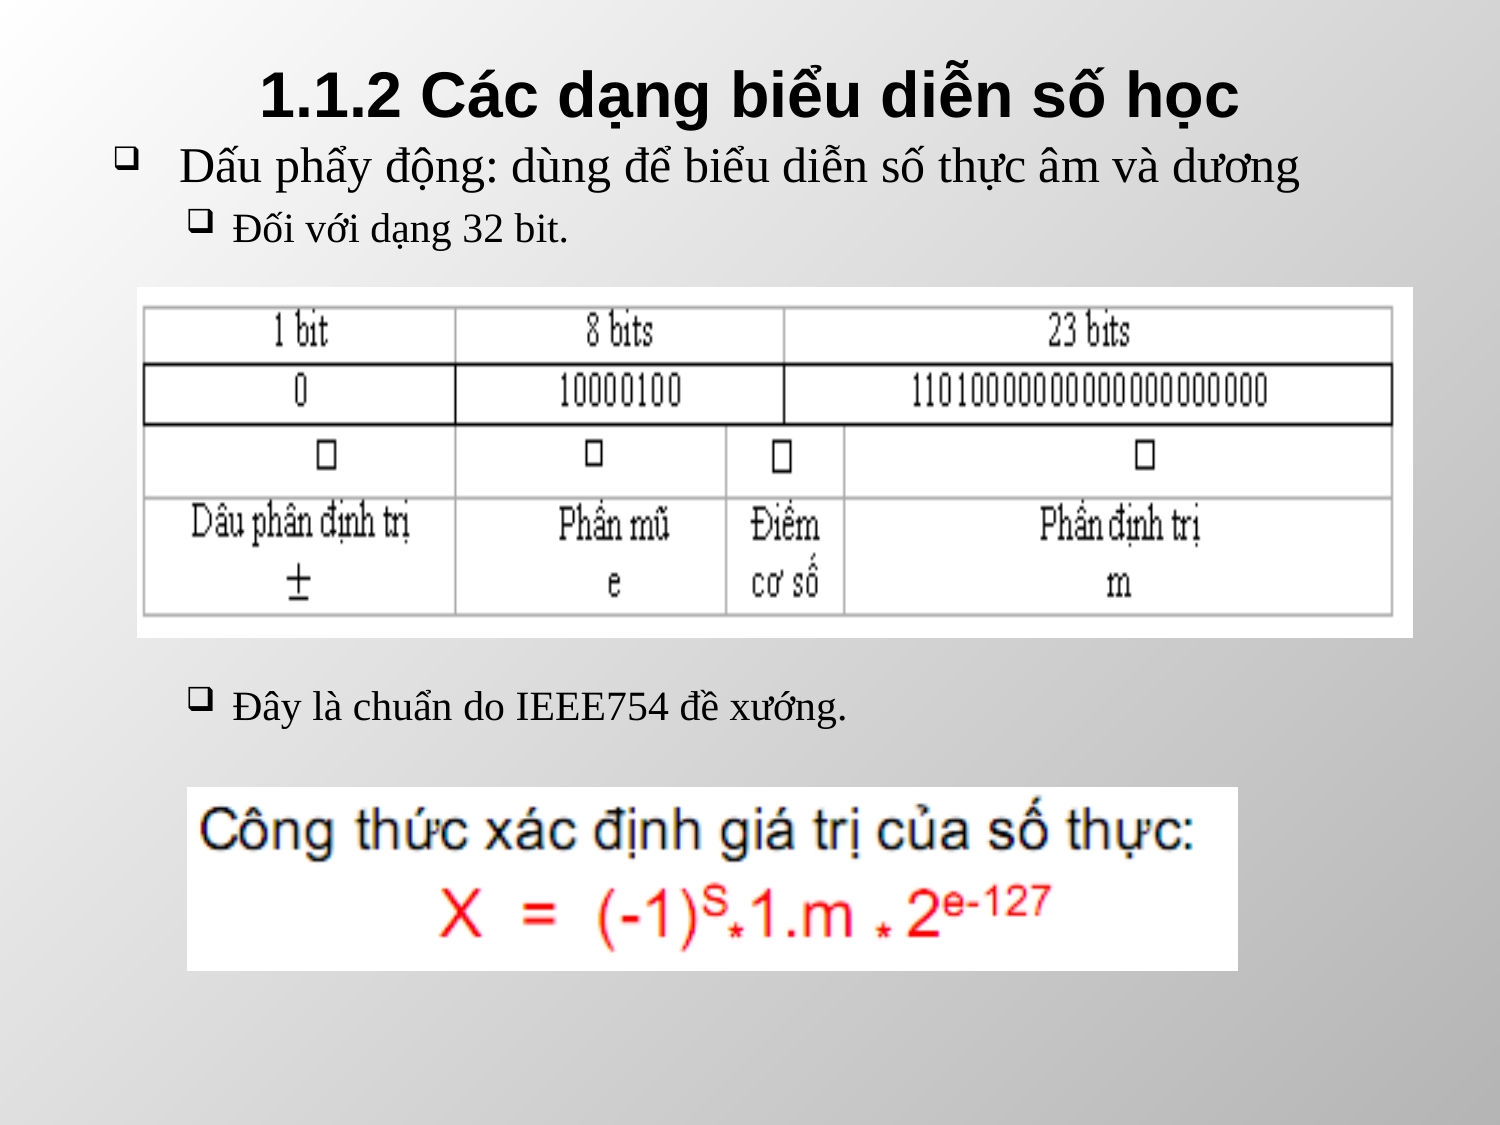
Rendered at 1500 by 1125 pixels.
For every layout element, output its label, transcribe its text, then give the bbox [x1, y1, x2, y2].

list Dấu phẩy động: dùng để biểu diễn số thực âm và dương Đối với dạng 32 bit. Đây là chuẩn do IEEE754 đề xướng. [75, 125, 1425, 1005]
picture [137, 287, 1413, 638]
title 1.1.2 Các dạng biểu diễn số học [75, 45, 1425, 125]
picture [187, 787, 1238, 972]
